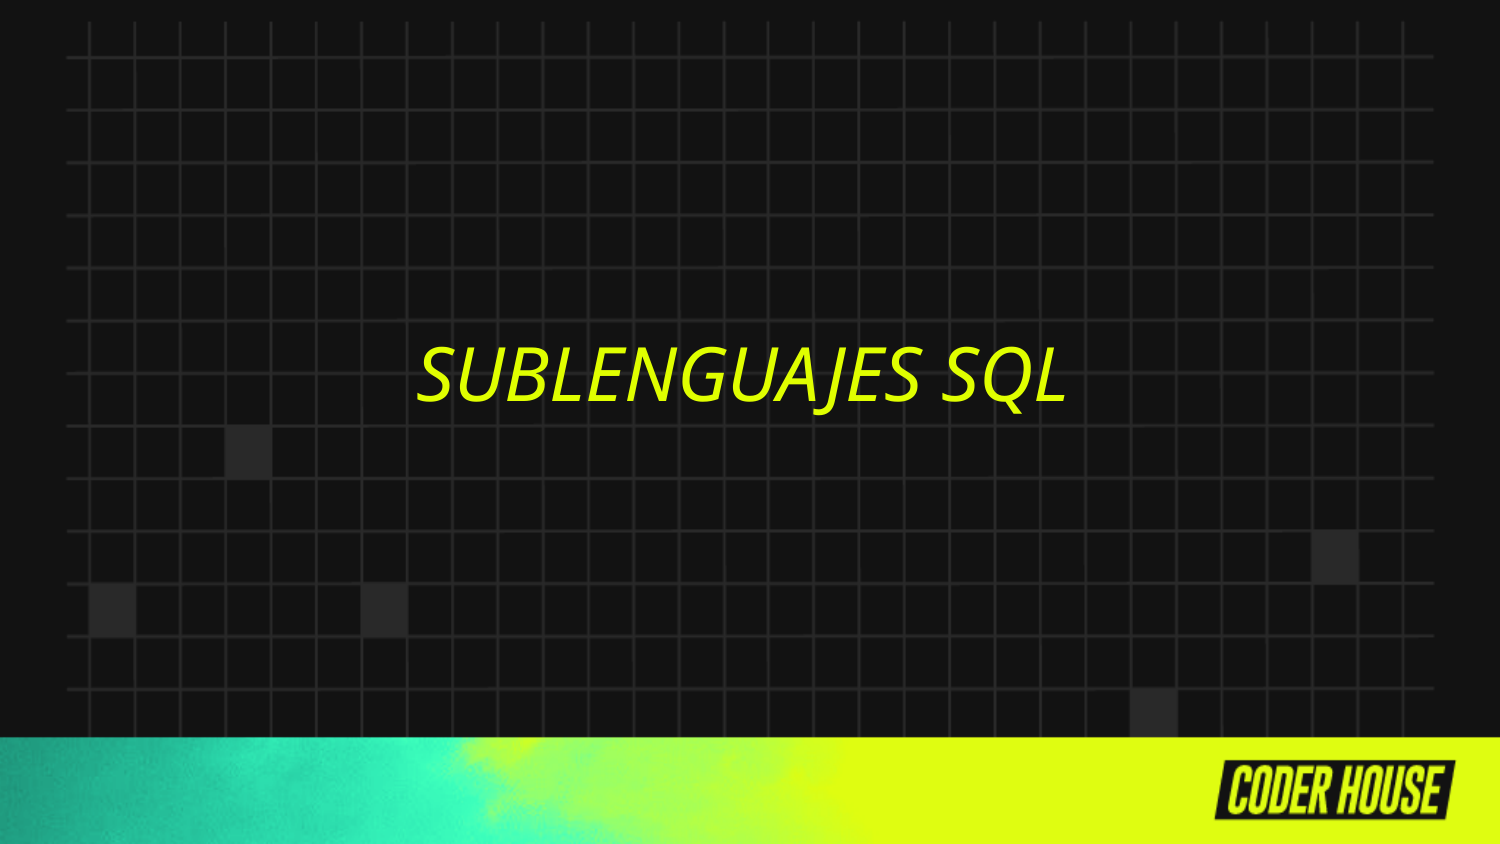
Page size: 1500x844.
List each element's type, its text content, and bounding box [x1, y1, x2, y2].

picture [0, 0, 1500, 844]
text_box SUBLENGUAJES SQL [358, 290, 1147, 453]
